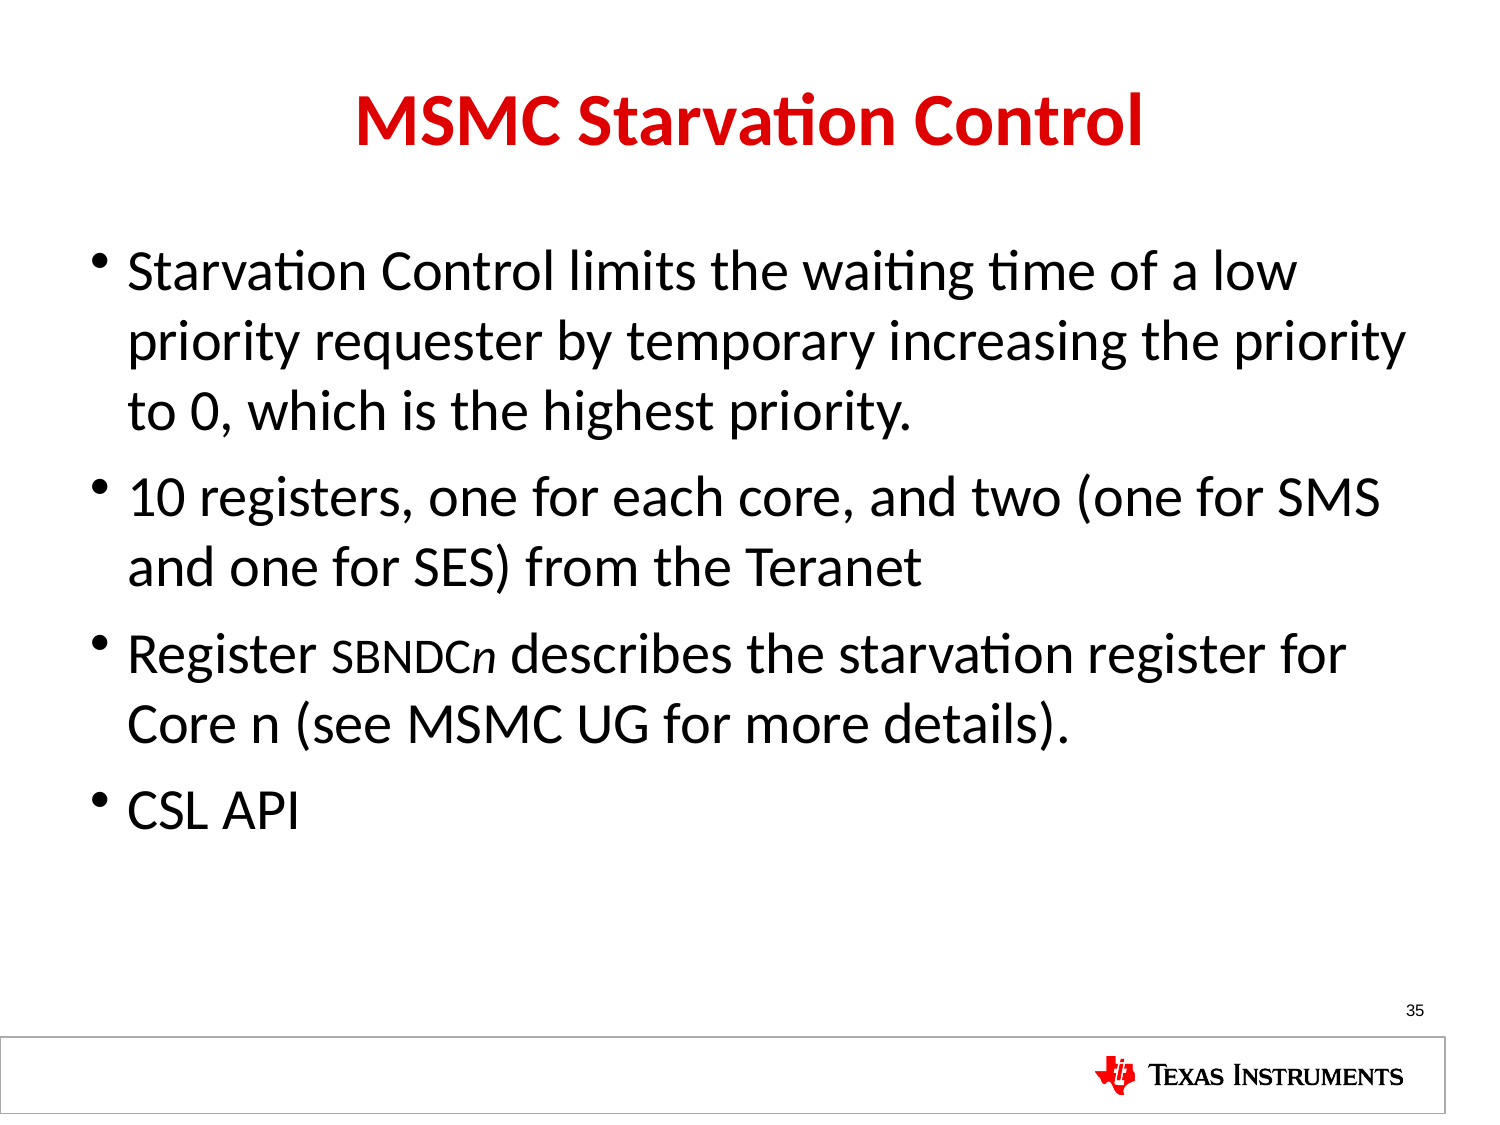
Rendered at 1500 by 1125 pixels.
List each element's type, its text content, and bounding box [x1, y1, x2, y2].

title MSMC Starvation Control [74, 44, 1426, 201]
picture [1095, 1056, 1403, 1095]
slide_number 35 [1089, 992, 1440, 1027]
list Starvation Control limits the waiting time of a low priority requester by temporary increasing the priority to 0, which is the highest priority. 10 registers, one for each core, and two (one for SMS and one for SES) from the Teranet Register SBNDCn describes the starvation register for Core n (see MSMC UG for more details). CSL API [74, 224, 1426, 938]
